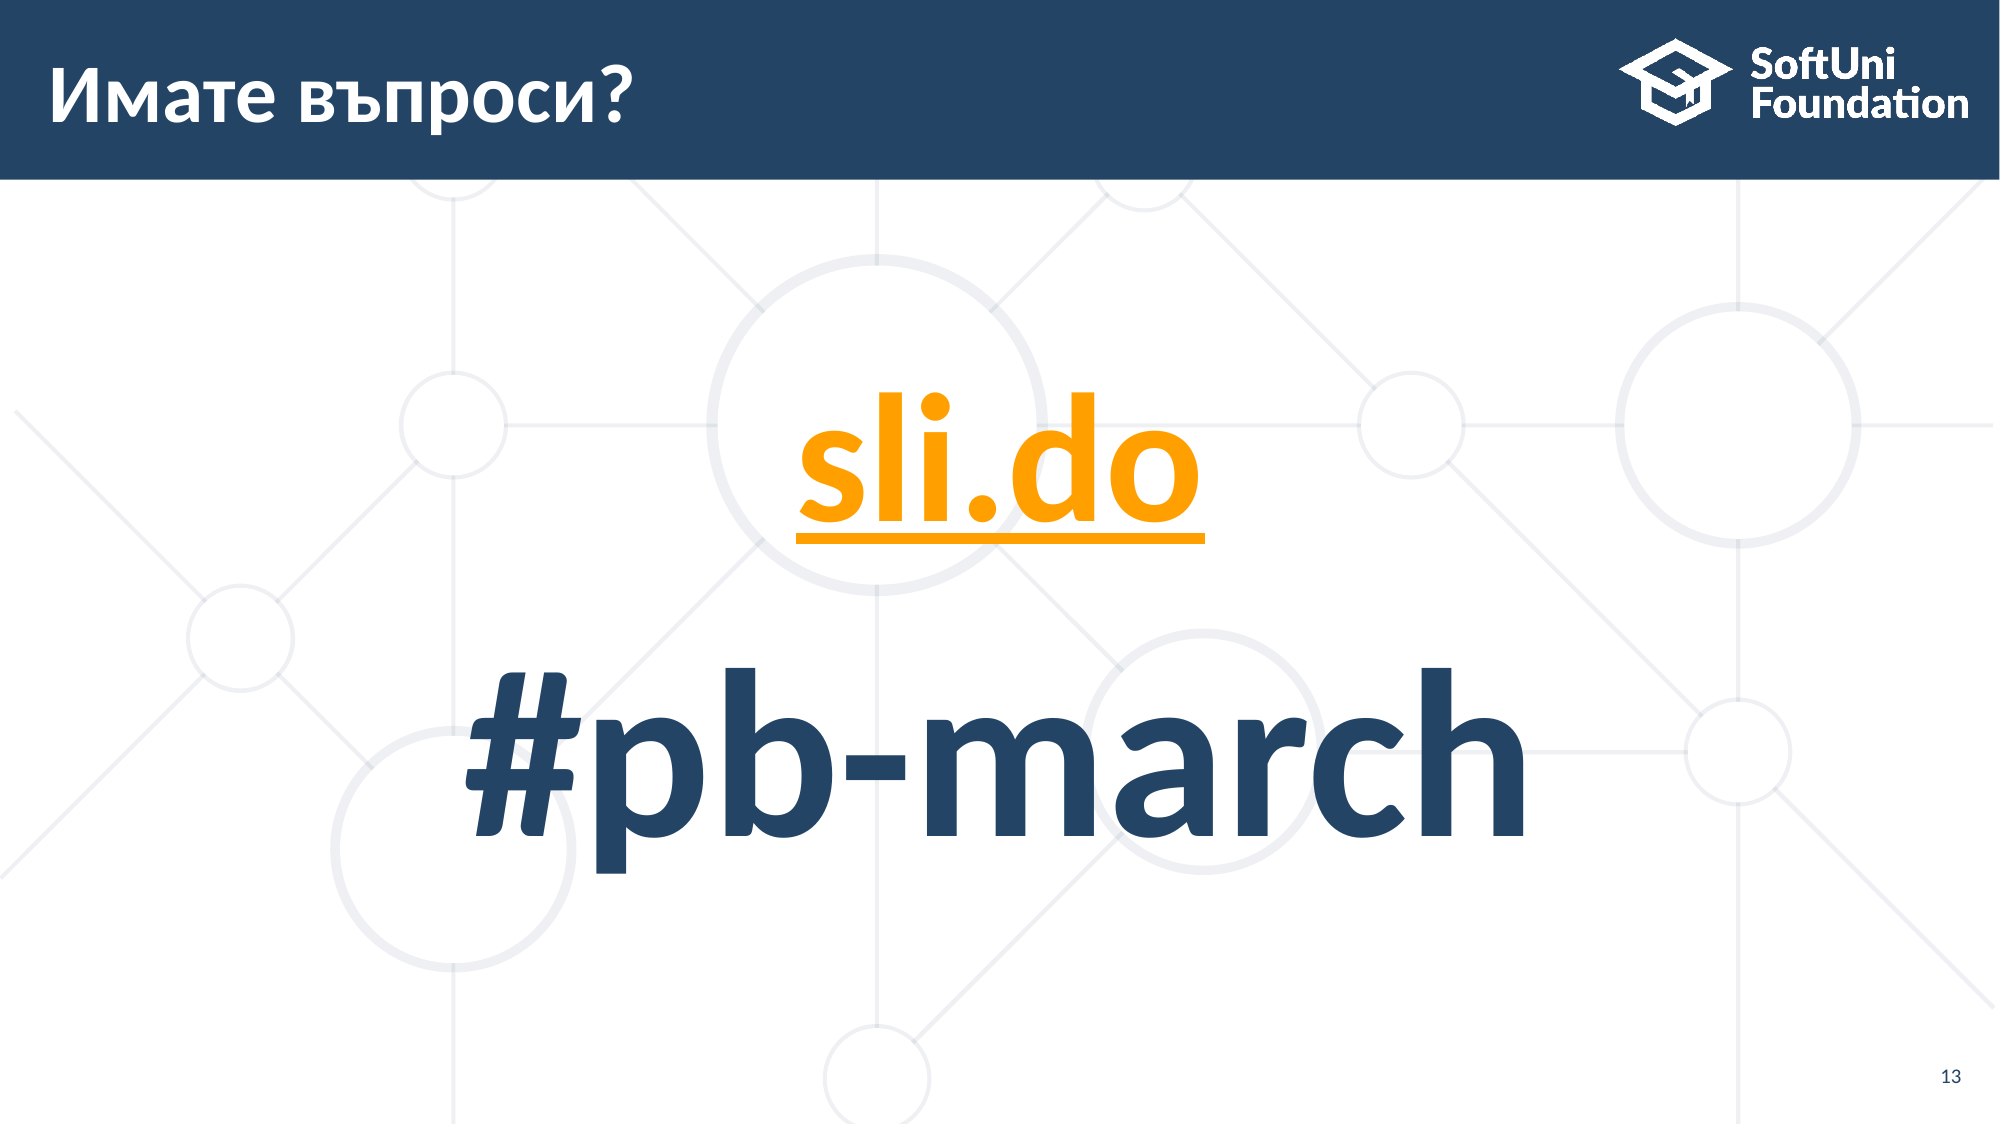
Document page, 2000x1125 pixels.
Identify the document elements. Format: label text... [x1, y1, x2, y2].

picture [1618, 38, 1968, 126]
title Имате въпроси? [31, 16, 1591, 162]
list sli.do #pb-march [31, 196, 1970, 1050]
slide_number 13 [1896, 1049, 1968, 1101]
